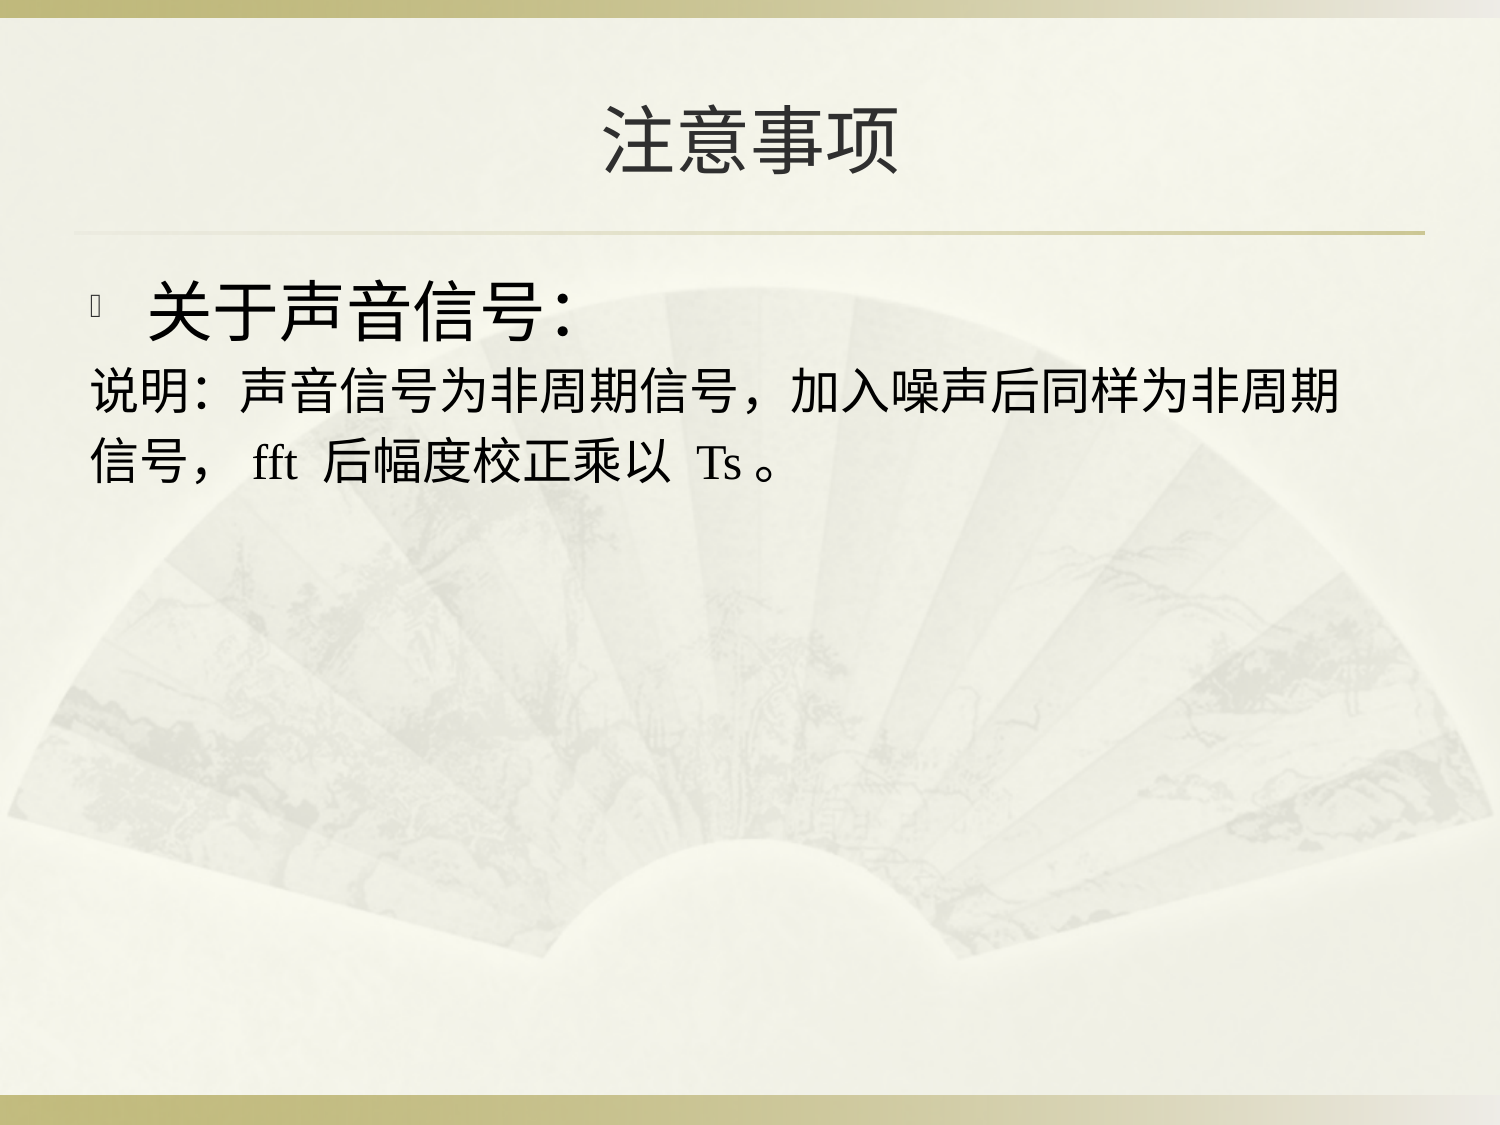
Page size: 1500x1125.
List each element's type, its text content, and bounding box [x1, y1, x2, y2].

title 注意事项 [75, 45, 1425, 233]
list 关于声音信号： 说明：声音信号为非周期信号，加入噪声后同样为非周期 信号，fft 后幅度校正乘以 Ts。 [75, 262, 1425, 1032]
